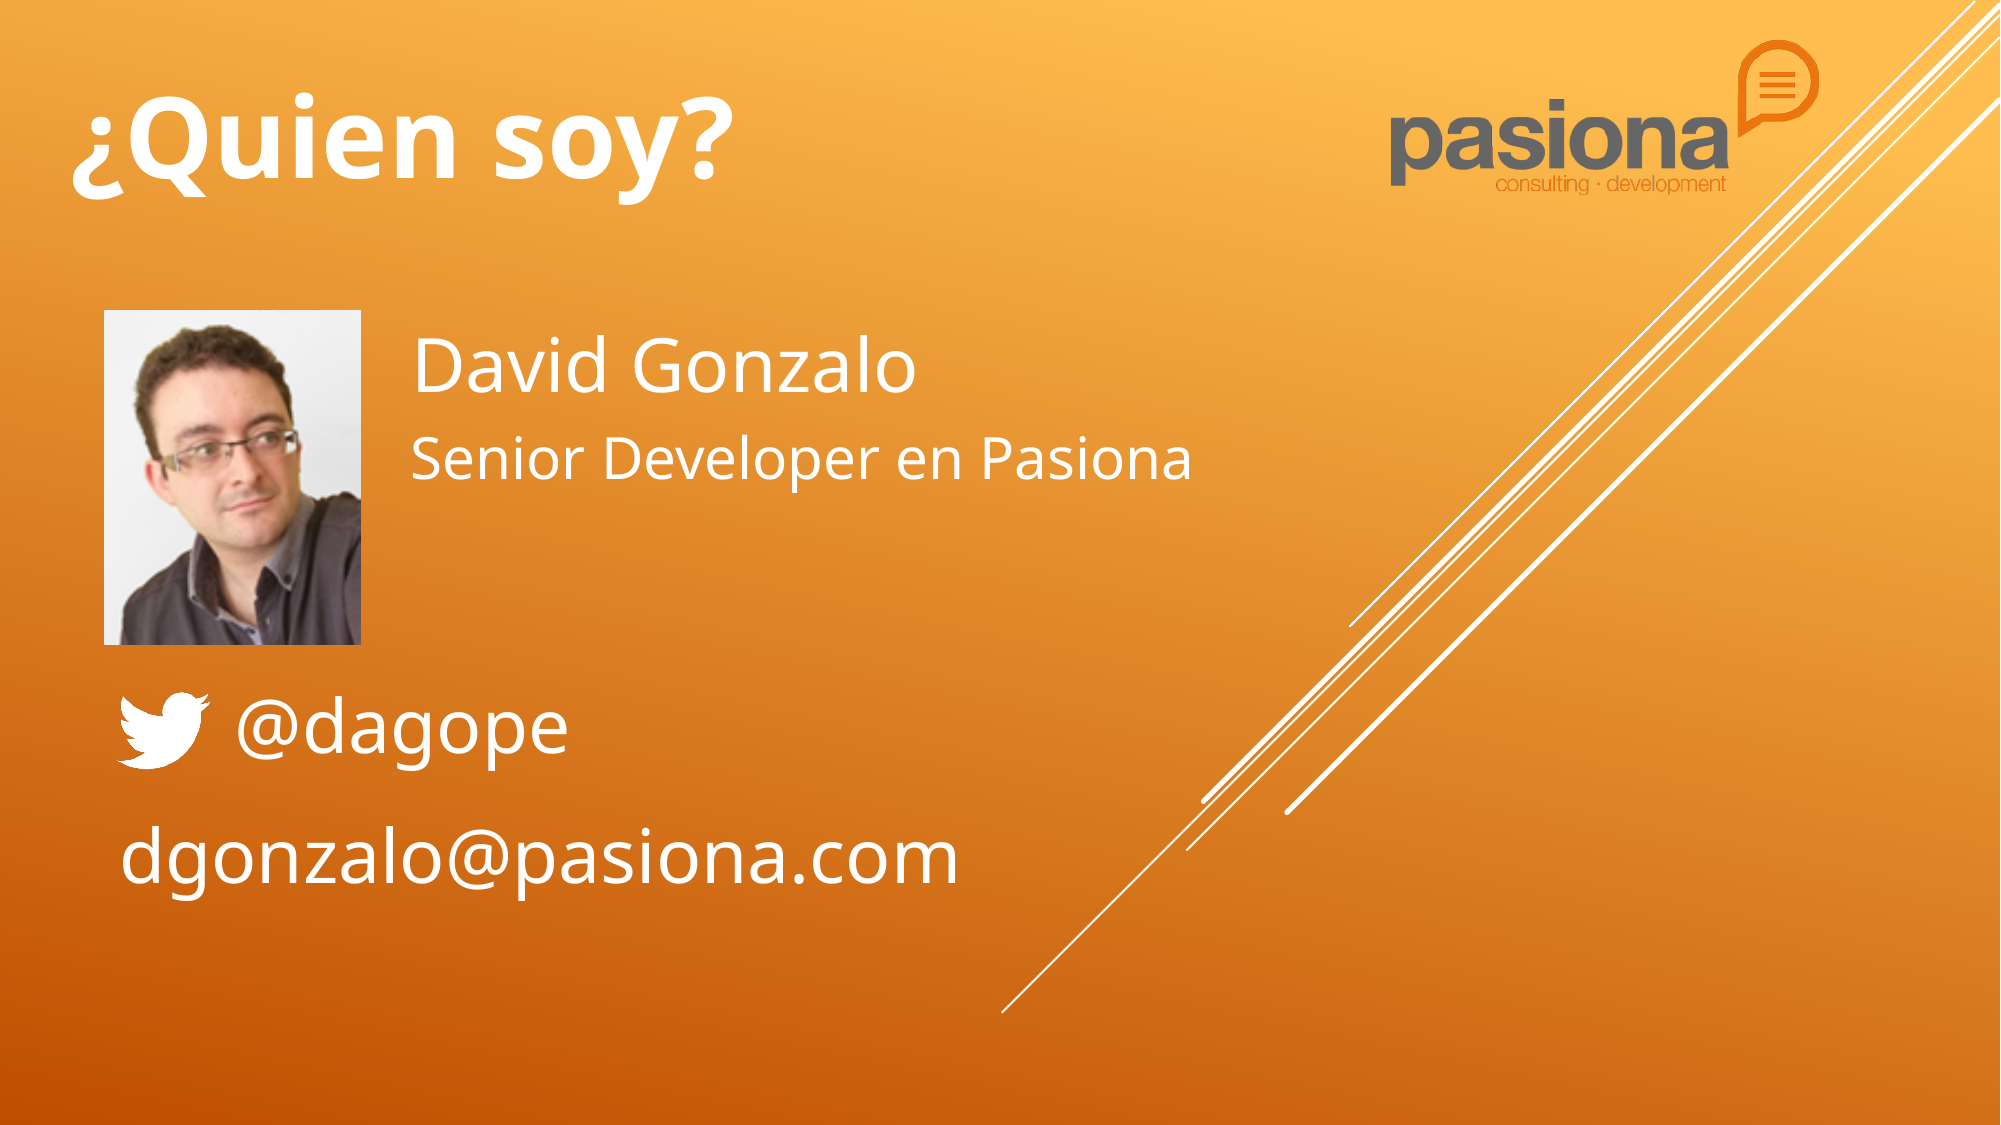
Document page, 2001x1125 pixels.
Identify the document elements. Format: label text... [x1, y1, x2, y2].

picture [1391, 39, 1819, 196]
subtitle David Gonzalo [396, 310, 1020, 413]
text_box Senior Developer en Pasiona [395, 413, 1427, 542]
text_box @dagope [243, 671, 709, 790]
picture [83, 651, 243, 811]
title ¿Quien soy? [55, 26, 850, 209]
picture [103, 310, 361, 645]
text_box dgonzalo@pasiona.com [104, 801, 1020, 920]
